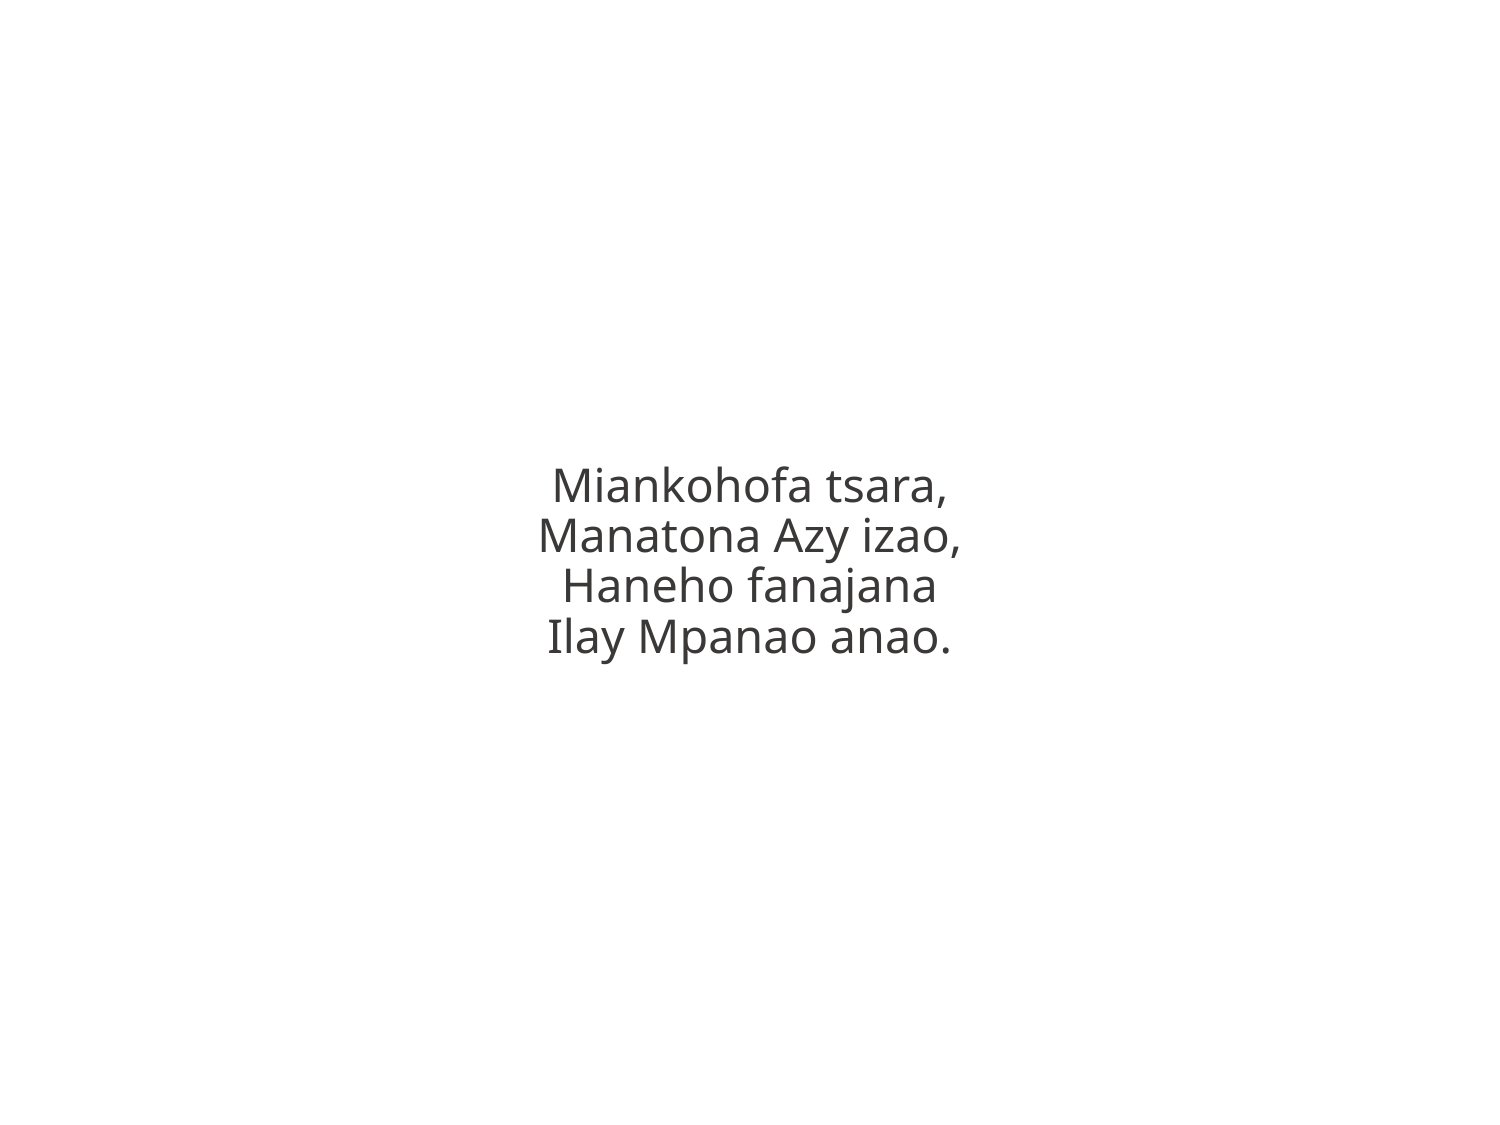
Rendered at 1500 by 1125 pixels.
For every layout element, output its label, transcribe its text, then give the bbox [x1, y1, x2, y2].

title Miankohofa tsara, Manatona Azy izao, Haneho fanajana Ilay Mpanao anao. [103, 453, 1397, 672]
